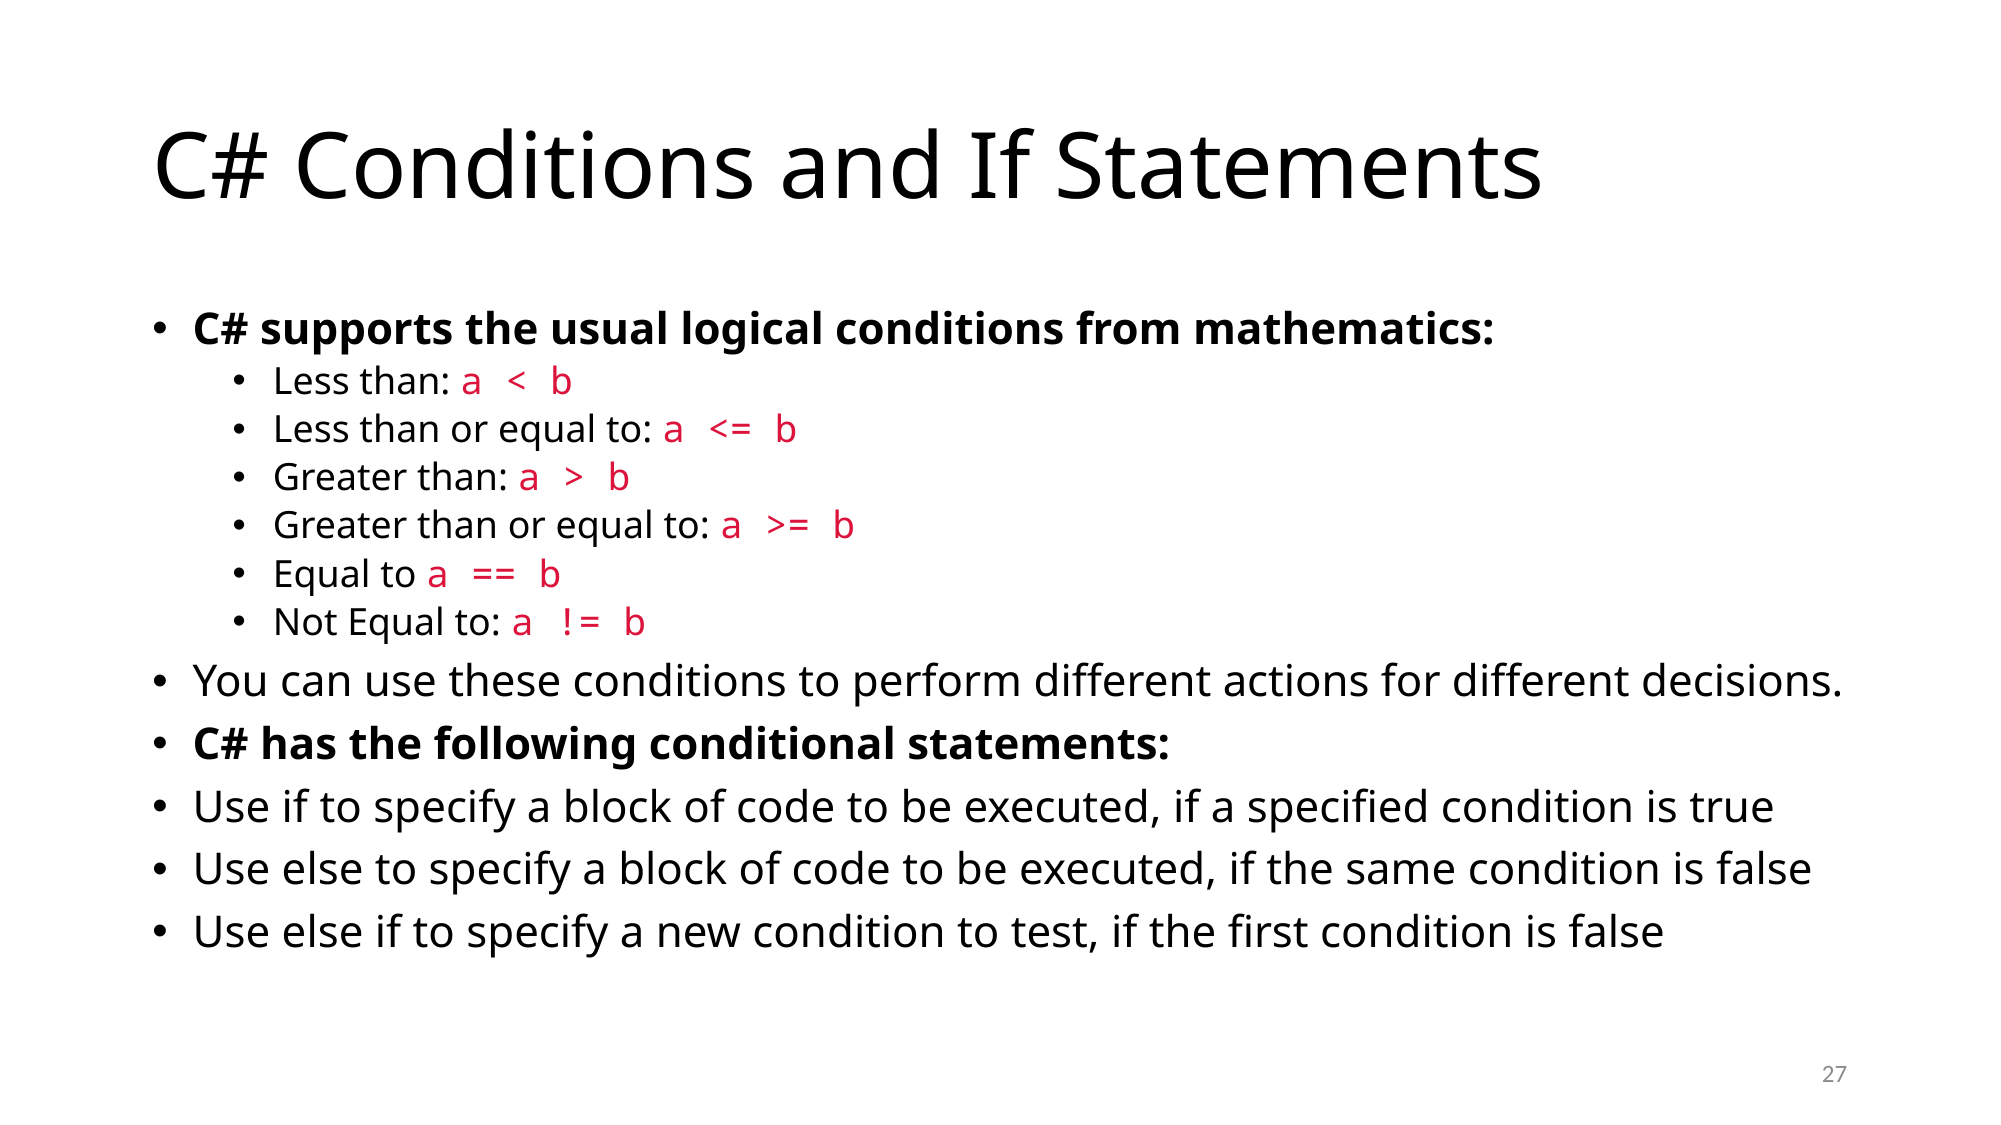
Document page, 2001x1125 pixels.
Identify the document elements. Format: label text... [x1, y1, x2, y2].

list C# supports the usual logical conditions from mathematics: Less than: a < b Less than or equal to: a <= b Greater than: a > b Greater than or equal to: a >= b Equal to a == b Not Equal to: a != b You can use these conditions to perform different actions for different decisions. C# has the following conditional statements: Use if to specify a block of code to be executed, if a specified condition is true Use else to specify a block of code to be executed, if the same condition is false Use else if to specify a new condition to test, if the first condition is false [137, 299, 1863, 1014]
slide_number 27 [1412, 1042, 1863, 1103]
title C# Conditions and If Statements [137, 59, 1863, 278]
